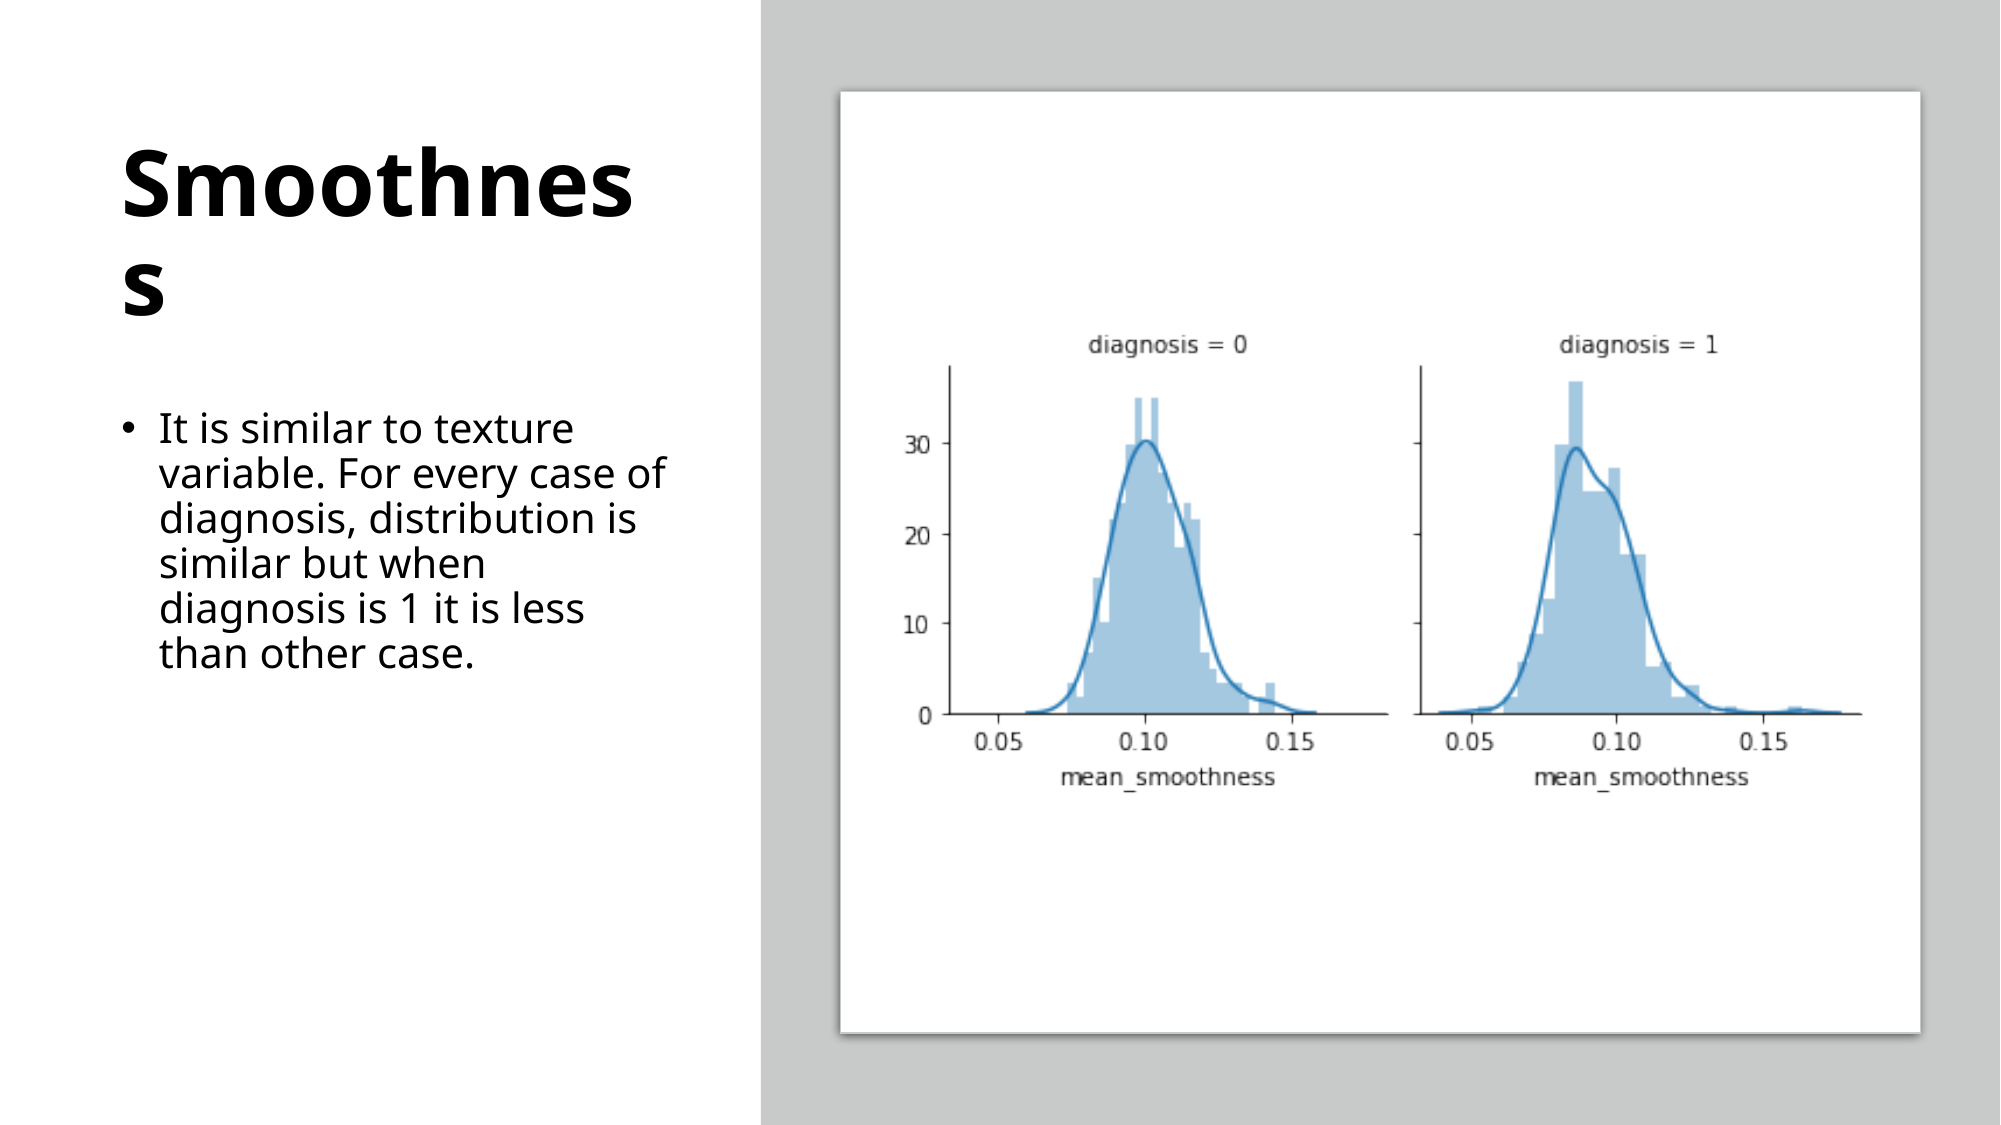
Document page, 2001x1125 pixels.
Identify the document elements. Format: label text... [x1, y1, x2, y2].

text_box [760, 0, 2000, 1125]
title Smoothness [106, 103, 682, 370]
picture [886, 319, 1875, 805]
list It is similar to texture variable. For every case of diagnosis, distribution is similar but when diagnosis is 1 it is less than other case. [106, 399, 682, 1021]
text_box [839, 90, 1922, 1034]
